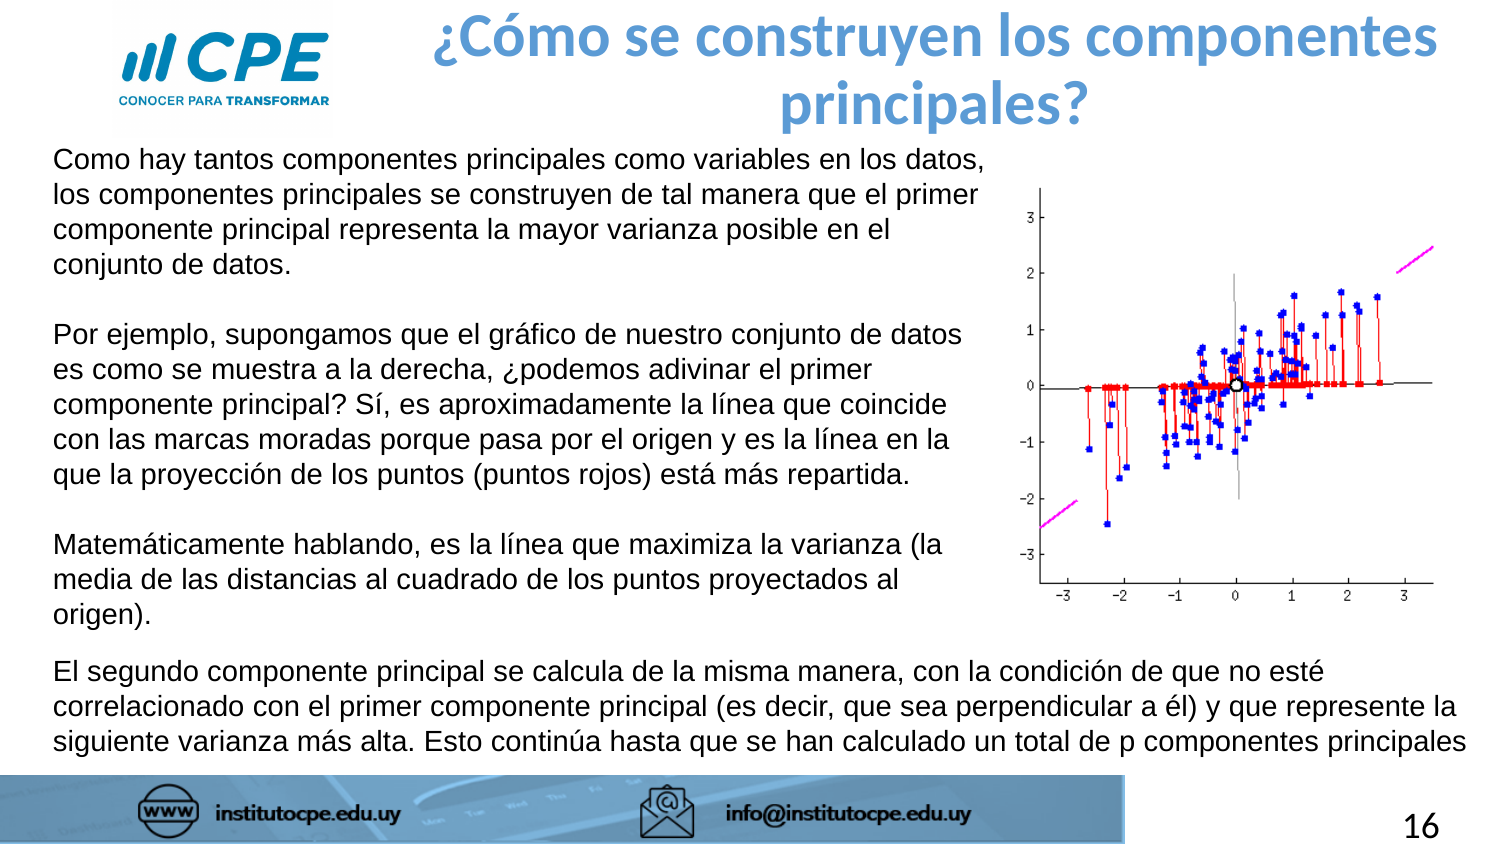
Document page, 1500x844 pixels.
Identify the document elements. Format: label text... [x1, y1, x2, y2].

text_box El segundo componente principal se calcula de la misma manera, con la condición de que no esté correlacionado con el primer componente principal (es decir, que sea perpendicular a él) y que represente la siguiente varianza más alta. Esto continúa hasta que se han calculado un total de p componentes principales [37, 637, 1500, 772]
picture [112, 0, 333, 139]
picture [981, 153, 1466, 636]
picture [0, 775, 1126, 844]
text_box Como hay tantos componentes principales como variables en los datos, los componentes principales se construyen de tal manera que el primer componente principal representa la mayor varianza posible en el conjunto de datos. Por ejemplo, supongamos que el gráfico de nuestro conjunto de datos es como se muestra a la derecha, ¿podemos adivinar el primer componente principal? Sí, es aproximadamente la línea que coincide con las marcas moradas porque pasa por el origen y es la línea en la que la proyección de los puntos (puntos rojos) está más repartida. Matemáticamente hablando, es la línea que maximiza la varianza (la media de las distancias al cuadrado de los puntos proyectados al origen). [37, 125, 1007, 637]
text_box ‹#› [1386, 793, 1500, 826]
title ¿Cómo se construyen los componentes principales? [395, 29, 1475, 112]
